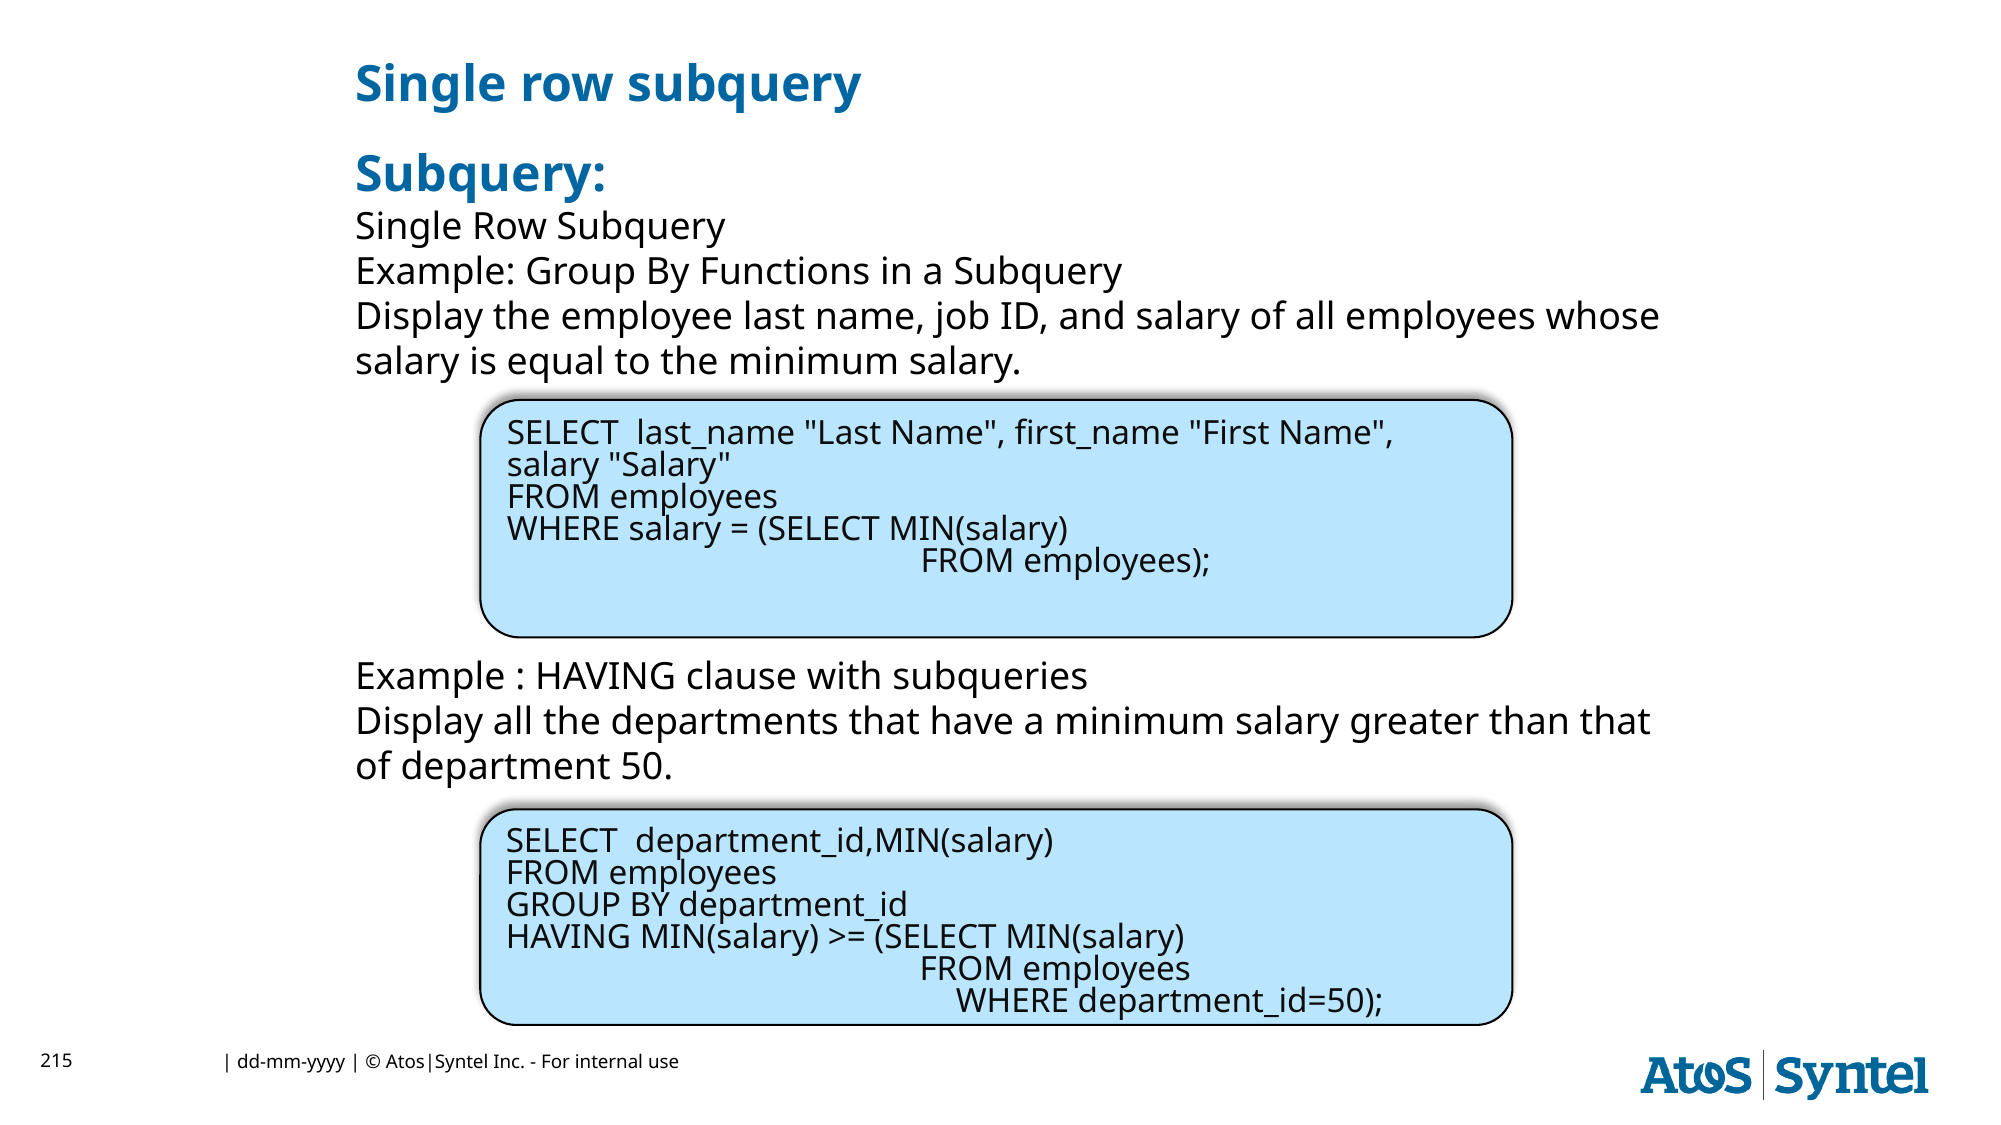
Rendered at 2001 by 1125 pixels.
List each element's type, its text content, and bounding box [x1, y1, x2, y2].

title Single row subquery [340, 43, 1712, 134]
list Subquery: Single Row Subquery Example: Group By Functions in a Subquery Display the employee last name, job ID, and salary of all employees whose salary is equal to the minimum salary. Example : HAVING clause with subqueries Display all the departments that have a minimum salary greater than that of department 50. [340, 134, 1713, 1022]
text_box SELECT last_name "Last Name", first_name "First Name", salary "Salary" FROM employees WHERE salary = (SELECT MIN(salary) FROM employees); [480, 399, 1513, 638]
text_box SELECT department_id,MIN(salary) FROM employees GROUP BY department_id HAVING MIN(salary) >= (SELECT MIN(salary) FROM employees WHERE department_id=50); [480, 809, 1513, 1025]
picture [1603, 1019, 1965, 1125]
